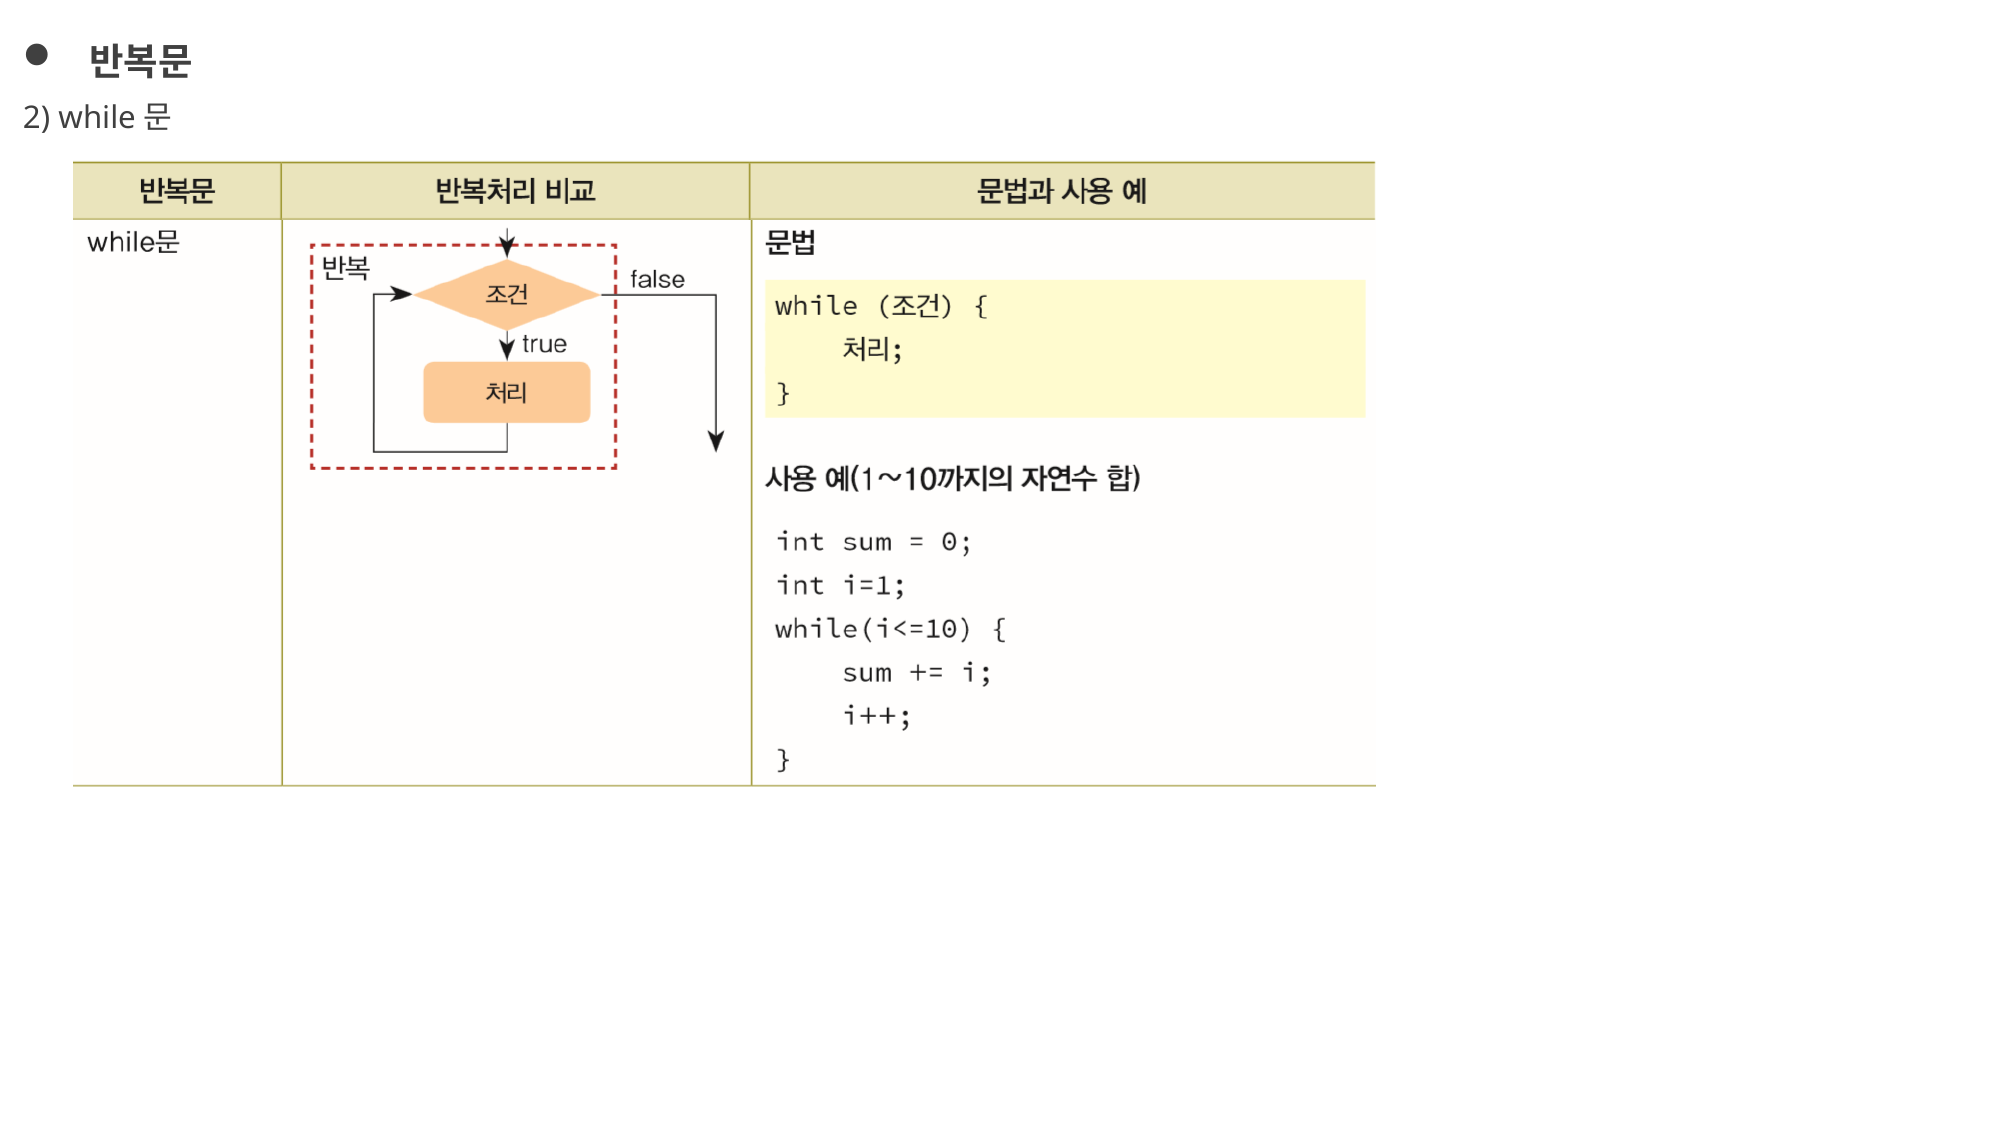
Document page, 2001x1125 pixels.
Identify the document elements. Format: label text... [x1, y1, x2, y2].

text_box 반복문 2) while문 [22, 15, 1264, 135]
picture [73, 160, 1376, 787]
